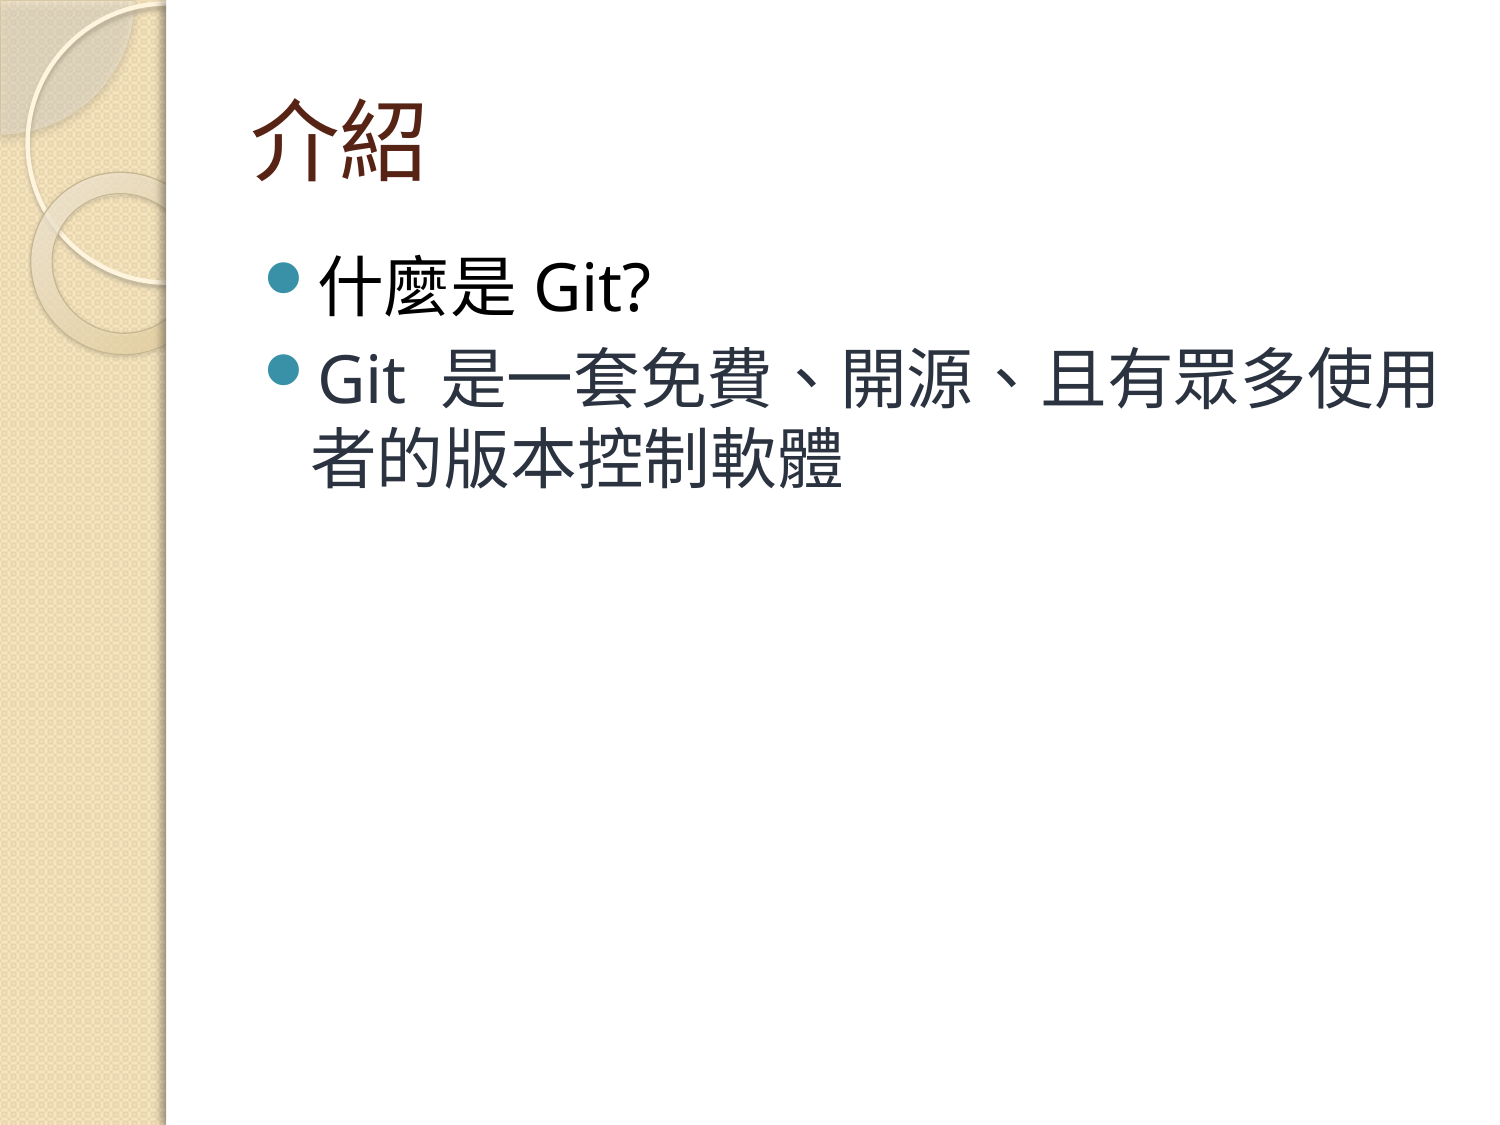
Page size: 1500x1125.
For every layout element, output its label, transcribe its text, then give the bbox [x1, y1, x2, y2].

list 什麼是Git? Git 是一套免費、開源、且有眾多使用者的版本控制軟體 [235, 237, 1466, 1025]
title 介紹 [235, 45, 1466, 233]
